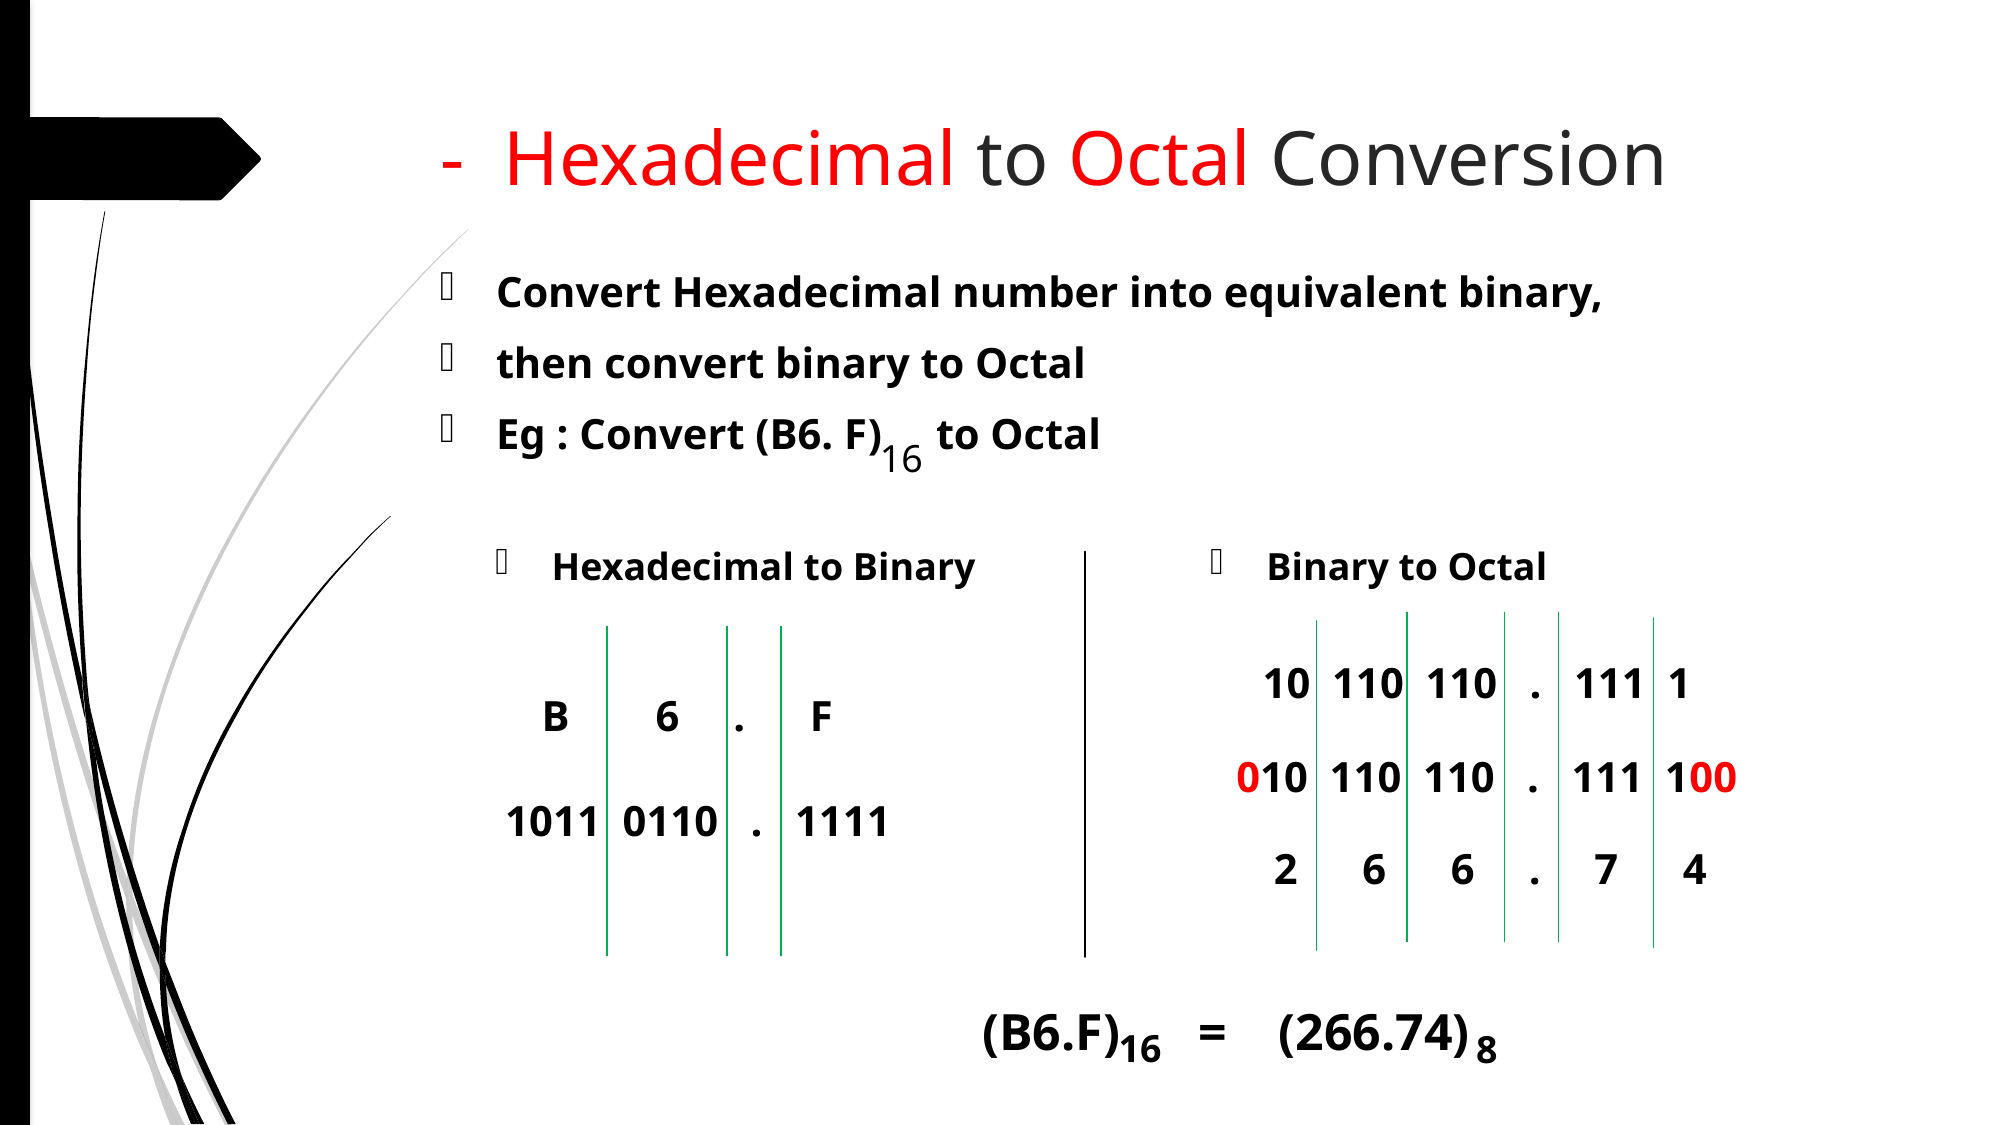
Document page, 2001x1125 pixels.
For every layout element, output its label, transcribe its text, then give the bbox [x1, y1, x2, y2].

text_box 010 110 110 . 111 100 [1508, 743, 1554, 808]
text_box 10 110 110 . 111 1 [1320, 649, 1402, 715]
text_box 10 110 110 . 111 1 [1562, 649, 1649, 715]
text_box 10 110 110 . 111 1 [1410, 649, 1500, 715]
text_box 010 110 110 . 111 100 [1200, 743, 1312, 808]
title - Hexadecimal to Octal Conversion [425, 102, 1888, 258]
text_box 2 6 6 . 7 4 [1320, 835, 1402, 900]
text_box B 6 . F [785, 682, 909, 748]
text_box 10 110 110 . 111 1 [1657, 649, 1707, 715]
text_box B 6 . F [731, 682, 777, 748]
text_box Hexadecimal to Binary [480, 535, 1011, 607]
text_box 10 110 110 . 111 1 [1247, 649, 1312, 715]
text_box 2 6 6 . 7 4 [1259, 835, 1312, 900]
text_box 16 [1103, 1018, 1200, 1078]
text_box 2 6 6 . 7 4 [1562, 835, 1649, 900]
text_box B 6 . F [516, 682, 603, 748]
text_box 010 110 110 . 111 100 [1320, 743, 1402, 808]
text_box 010 110 110 . 111 100 [1562, 743, 1649, 808]
text_box 010 110 110 . 111 100 [1657, 743, 1753, 808]
text_box 16 [865, 427, 957, 488]
text_box B 6 . F [611, 682, 723, 748]
text_box 010 110 110 . 111 100 [1410, 743, 1500, 808]
text_box 1011 0110 . 1111 [490, 787, 603, 852]
text_box 1011 0110 . 1111 [731, 787, 775, 852]
text_box 1011 0110 . 1111 [787, 787, 907, 852]
text_box Binary to Octal [1195, 535, 1714, 607]
text_box (B6.F) = (266.74) [967, 992, 1485, 1068]
text_box 8 [1451, 1018, 1547, 1079]
text_box 2 6 6 . 7 4 [1410, 835, 1500, 900]
text_box 2 6 6 . 7 4 [1657, 835, 1722, 900]
text_box 10 110 110 . 111 1 [1508, 649, 1554, 715]
text_box 1011 0110 . 1111 [611, 787, 723, 852]
list Convert Hexadecimal number into equivalent binary, then convert binary to Octal Eg : Convert (B6. F) to Octal [424, 258, 1888, 970]
text_box 2 6 6 . 7 4 [1508, 835, 1554, 900]
